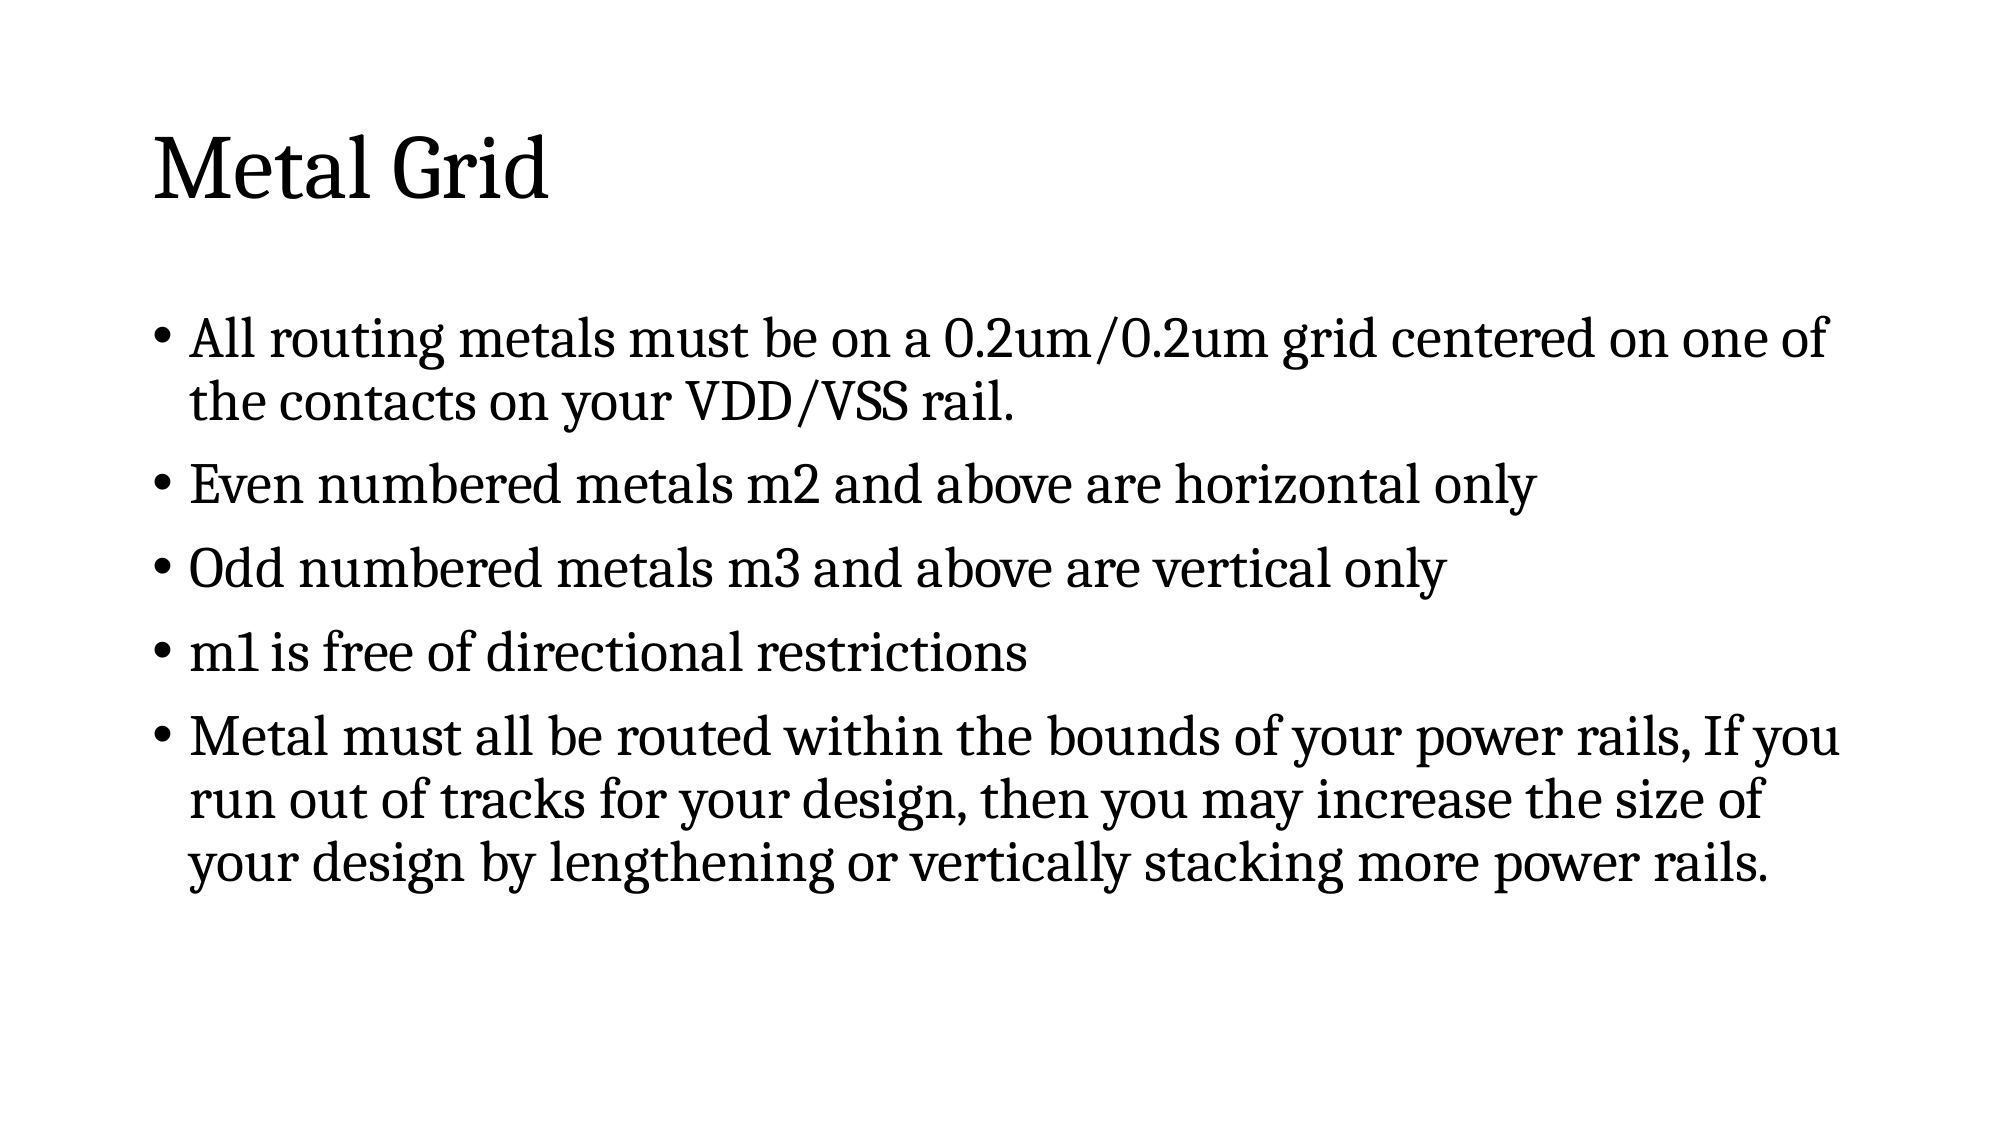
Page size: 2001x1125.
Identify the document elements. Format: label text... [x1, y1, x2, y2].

title Metal Grid [137, 59, 1863, 278]
list All routing metals must be on a 0.2um/0.2um grid centered on one of the contacts on your VDD/VSS rail. Even numbered metals m2 and above are horizontal only Odd numbered metals m3 and above are vertical only m1 is free of directional restrictions Metal must all be routed within the bounds of your power rails, If you run out of tracks for your design, then you may increase the size of your design by lengthening or vertically stacking more power rails. [137, 299, 1863, 1014]
